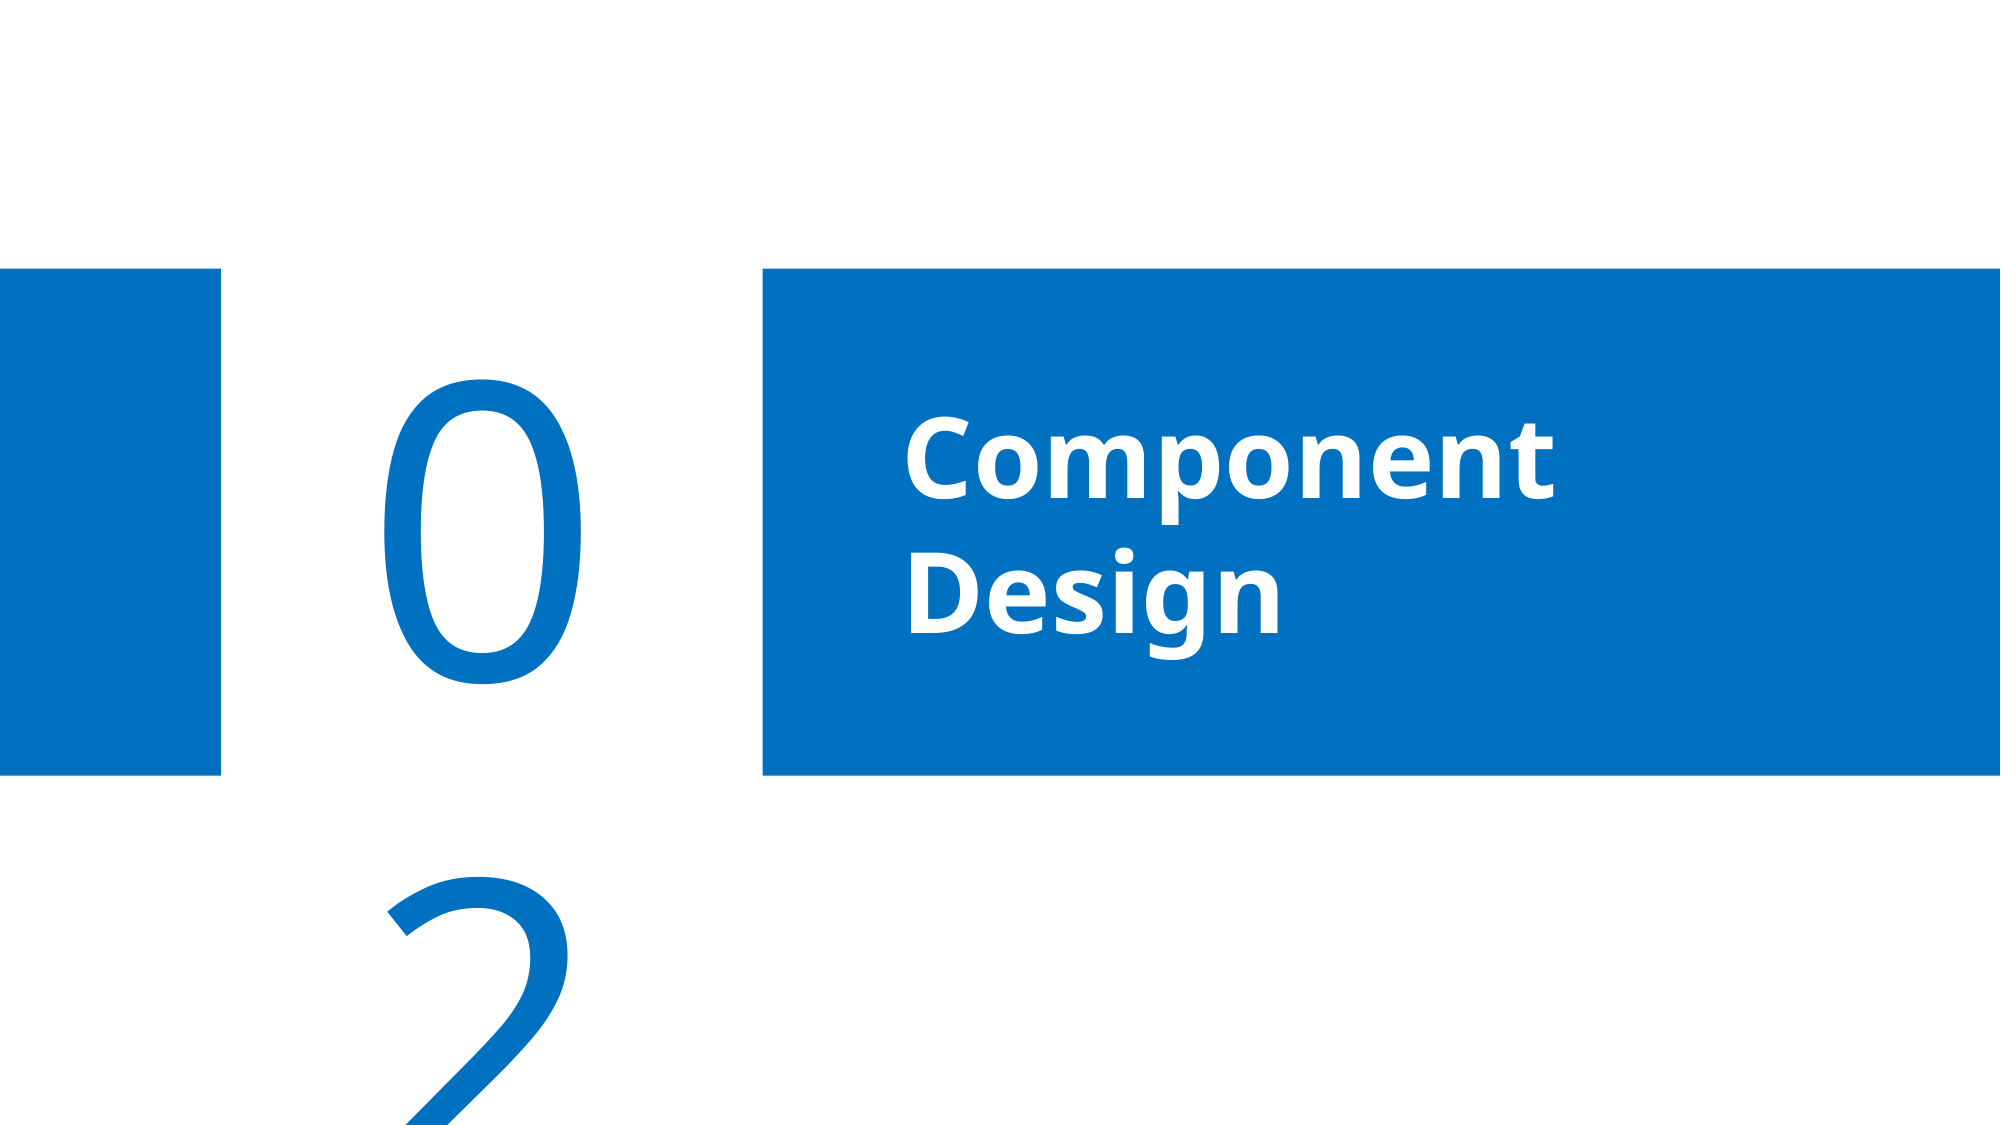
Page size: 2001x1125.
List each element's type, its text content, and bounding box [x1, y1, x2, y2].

text_box 02 [246, 258, 720, 1125]
text_box [761, 268, 2000, 777]
text_box Component Design [886, 378, 1776, 663]
text_box [0, 268, 222, 777]
